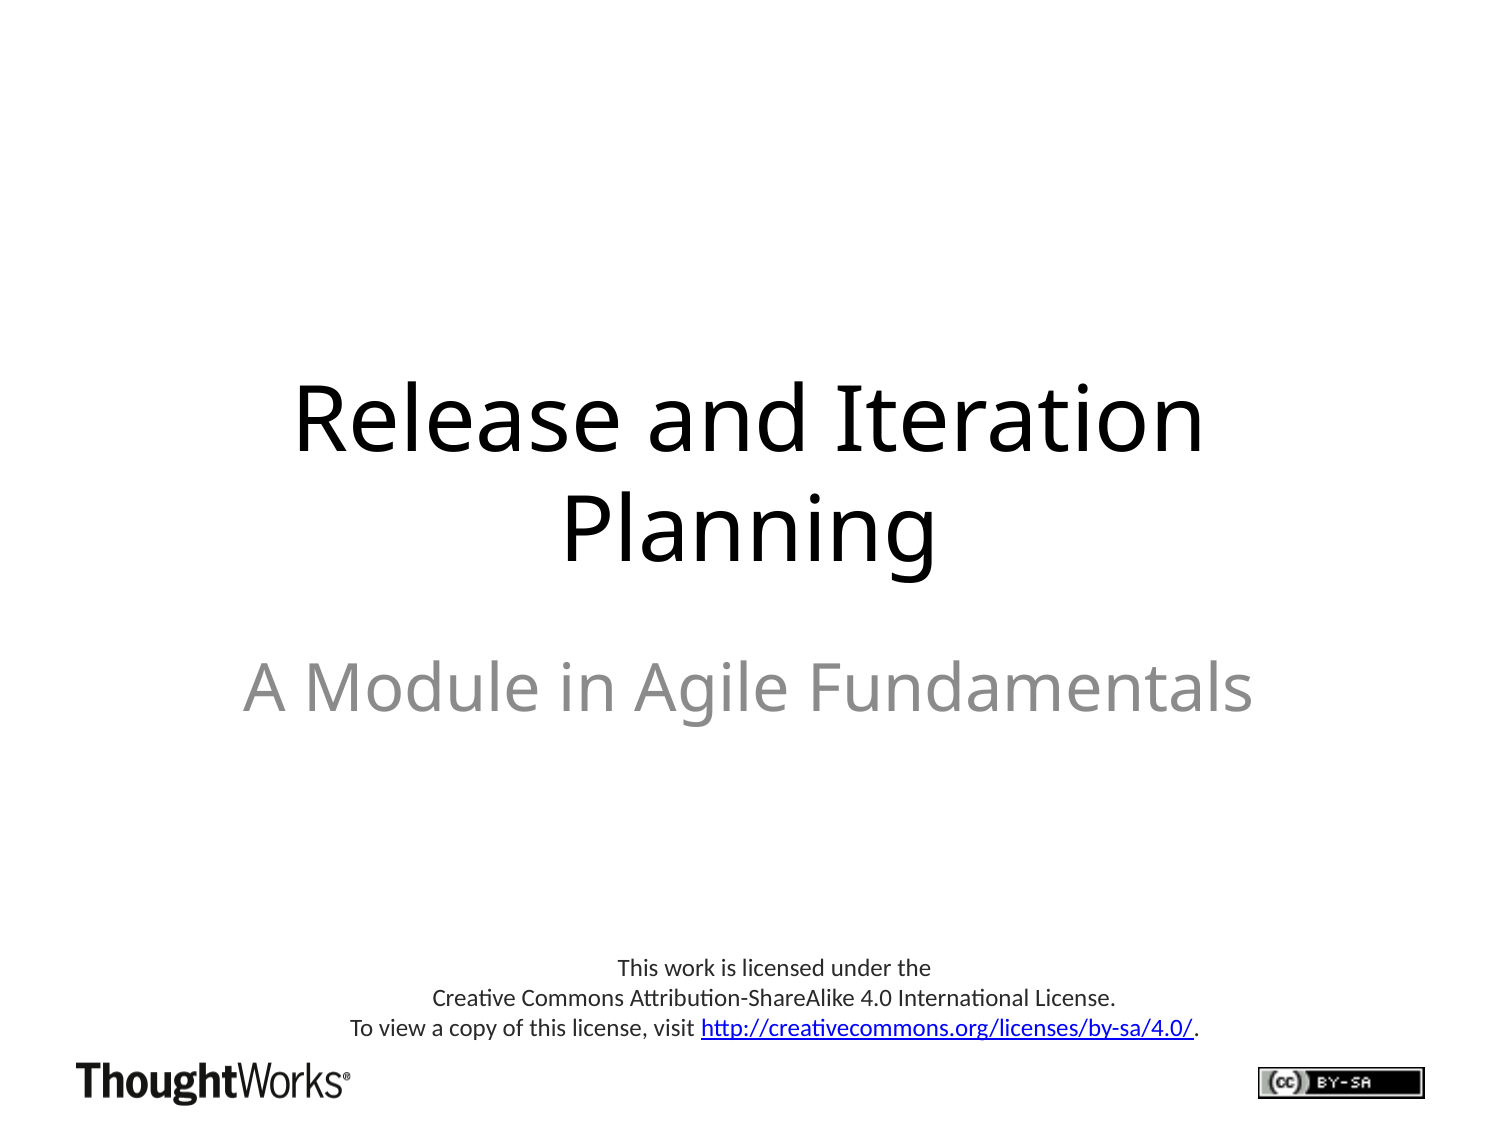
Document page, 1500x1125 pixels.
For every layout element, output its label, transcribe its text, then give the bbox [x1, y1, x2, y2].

text_box A Module in Agile Fundamentals [225, 637, 1275, 925]
picture [1258, 1067, 1425, 1099]
picture [75, 1062, 351, 1106]
text_box This work is licensed under the Creative Commons Attribution-ShareAlike 4.0 International License. To view a copy of this license, visit http://creativecommons.org/licenses/by-sa/4.0/. [299, 944, 1250, 1066]
text_box Release and Iteration Planning [112, 349, 1388, 591]
